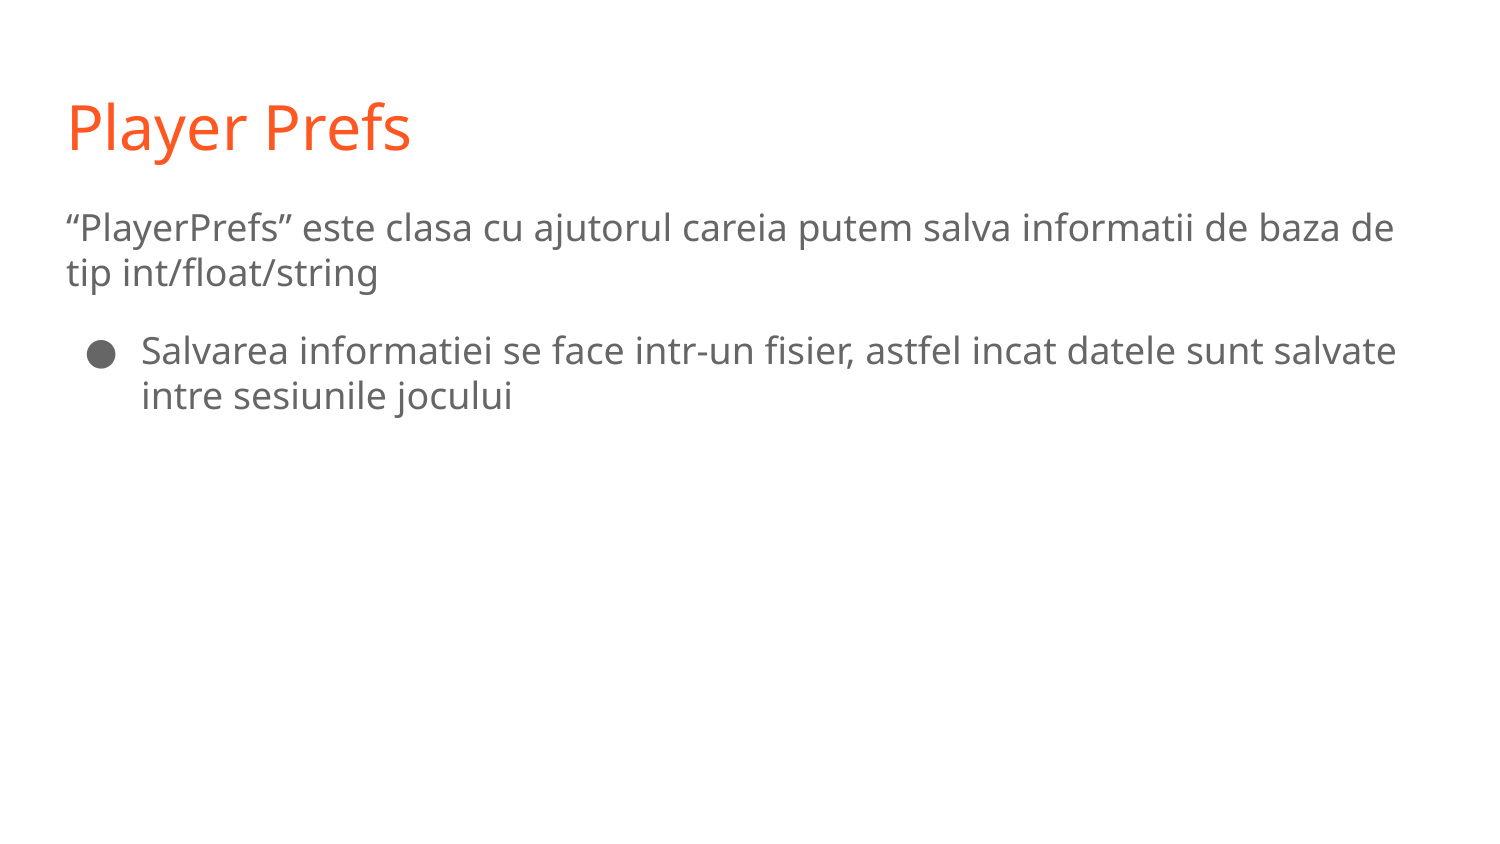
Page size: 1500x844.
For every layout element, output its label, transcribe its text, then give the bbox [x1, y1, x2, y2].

title Player Prefs [51, 72, 1449, 167]
list “PlayerPrefs” este clasa cu ajutorul careia putem salva informatii de baza de tip int/float/string Salvarea informatiei se face intr-un fisier, astfel incat datele sunt salvate intre sesiunile jocului [51, 189, 1449, 750]
